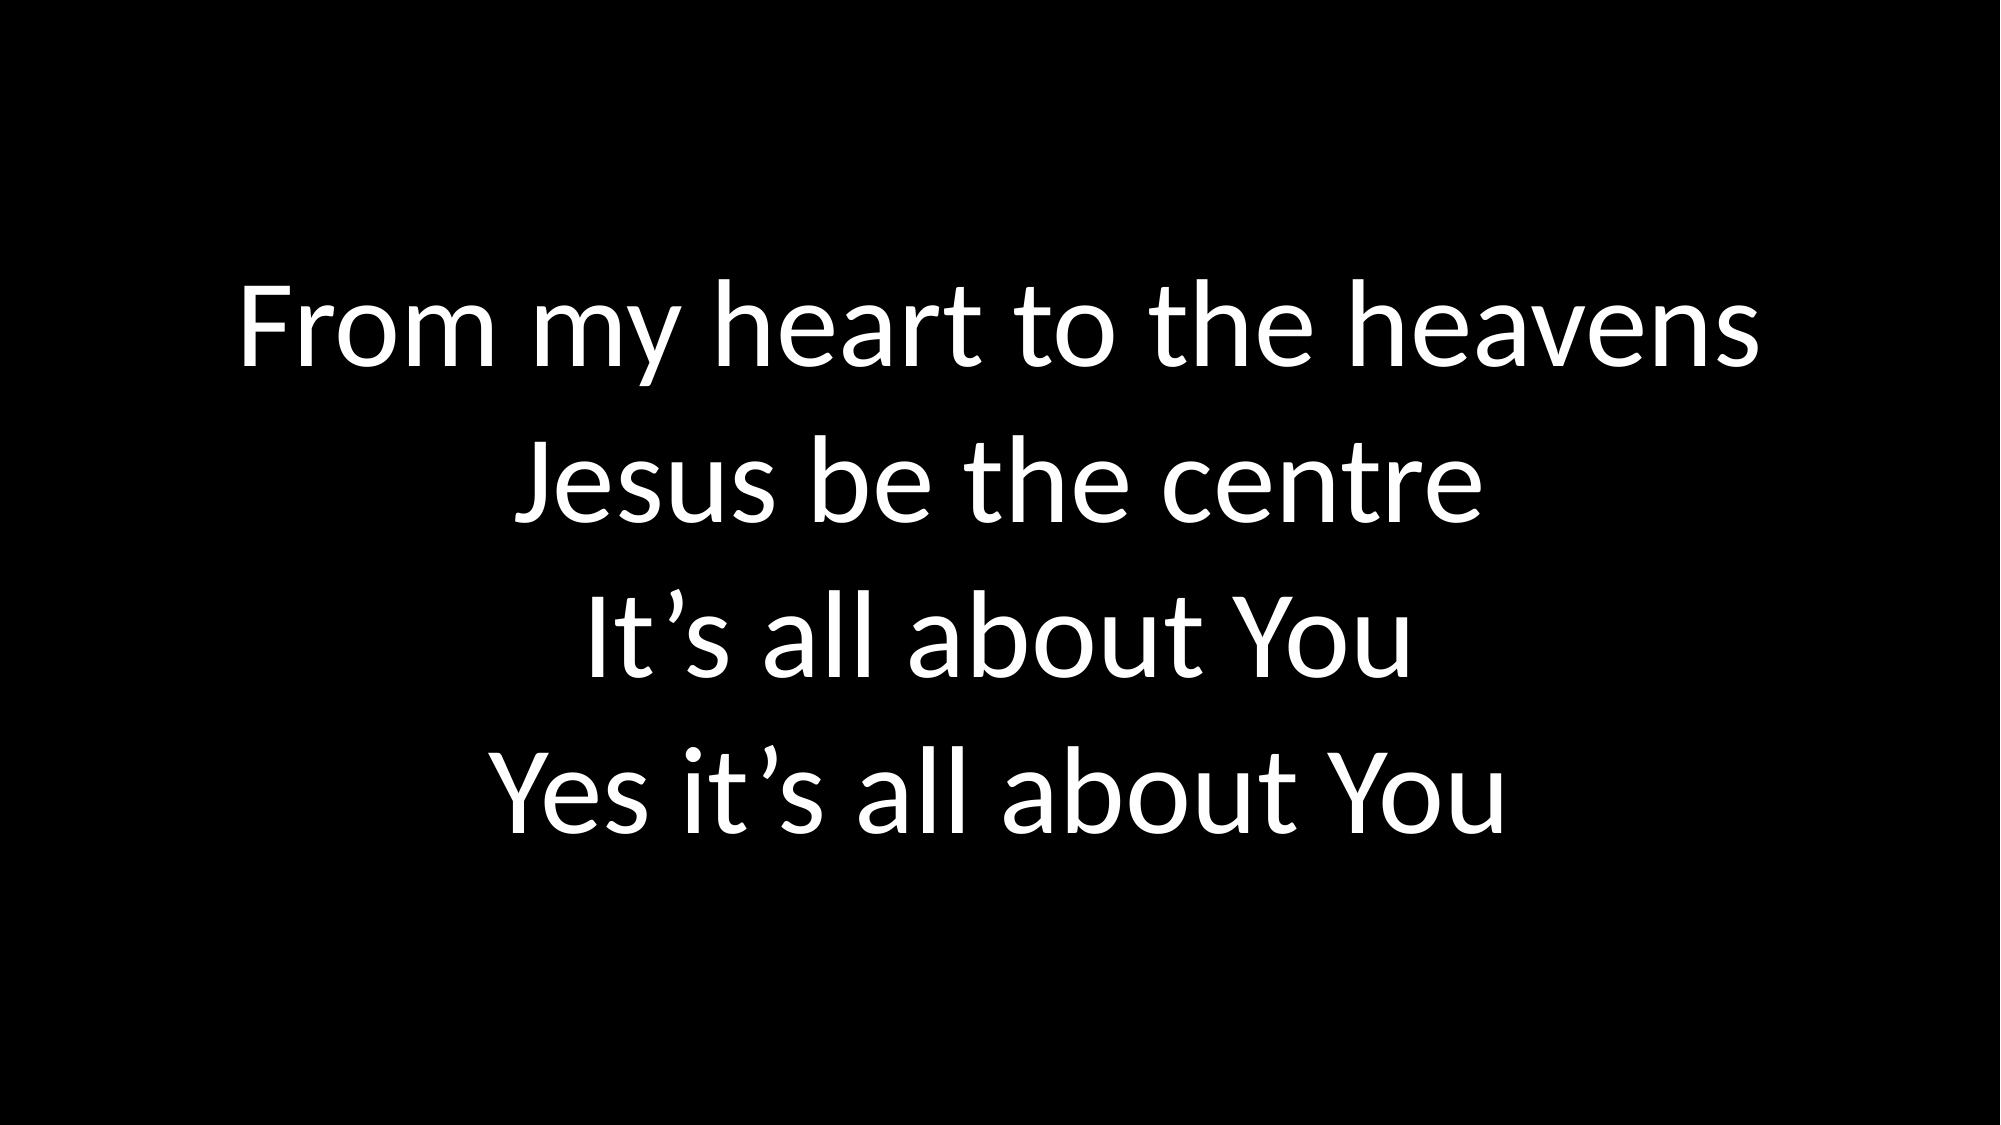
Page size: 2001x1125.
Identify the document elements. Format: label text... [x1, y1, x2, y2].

subtitle From my heart to the heavens Jesus be the centre It’s all about You Yes it’s all about You [48, 250, 1952, 919]
